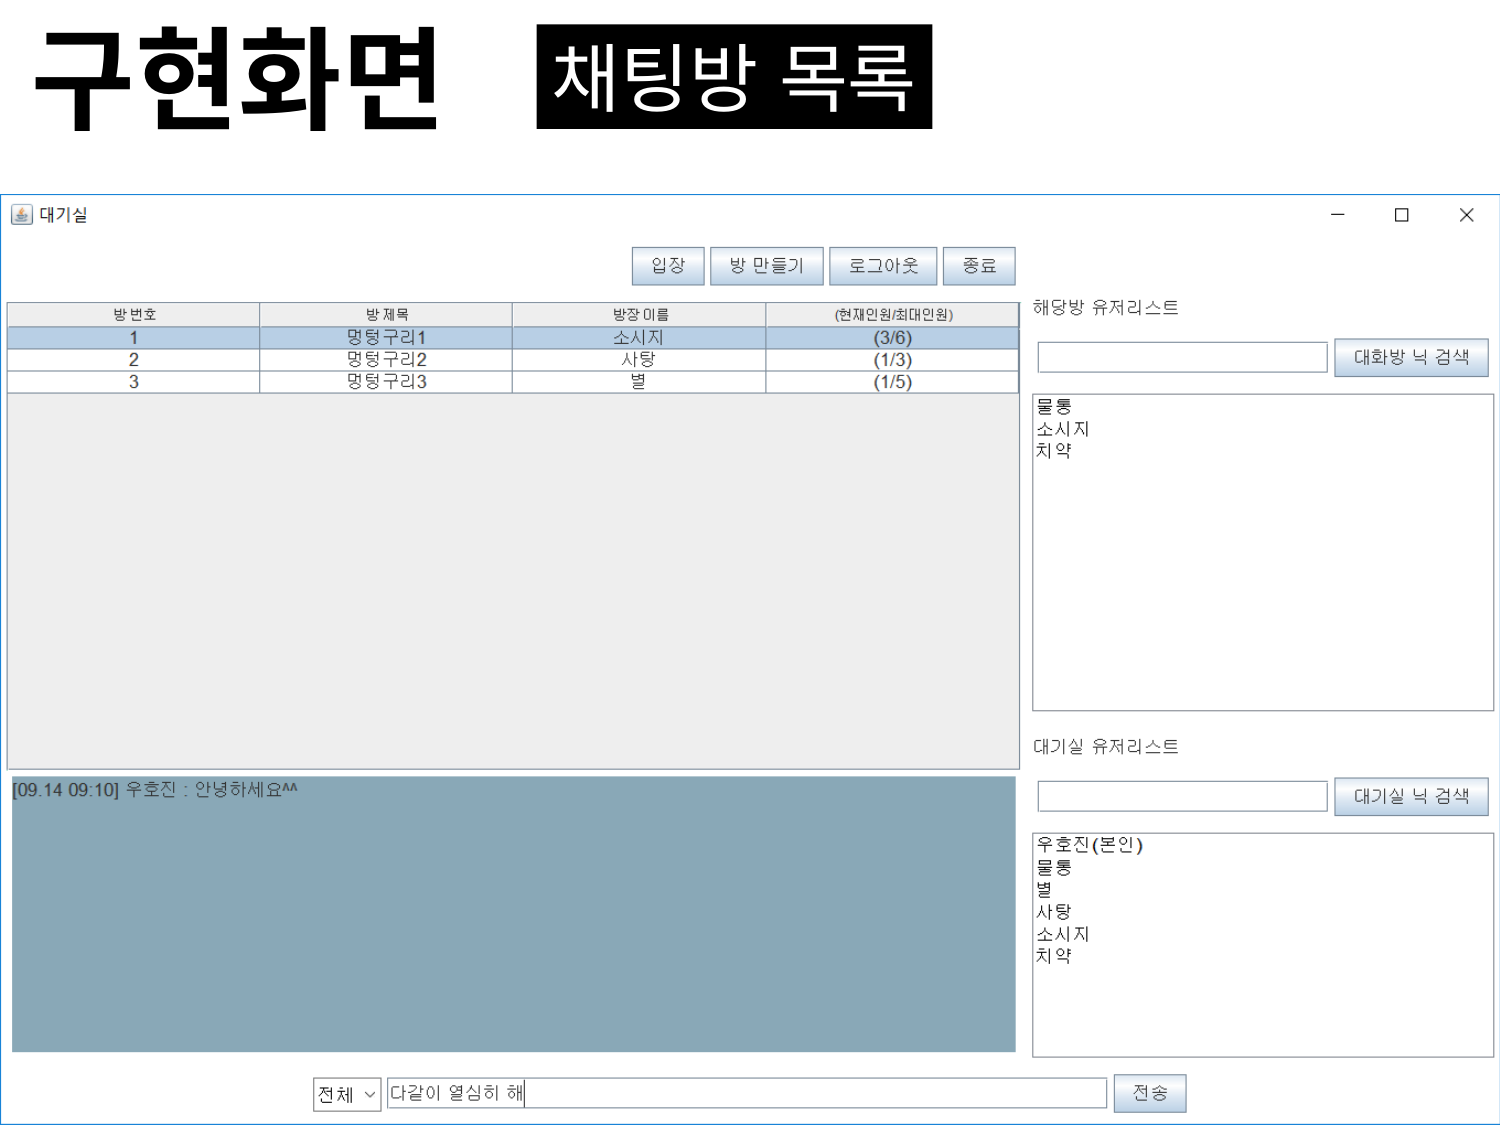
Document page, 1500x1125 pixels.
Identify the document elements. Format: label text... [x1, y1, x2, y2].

text_box 구현화면 [17, 1, 461, 152]
text_box 채팅방 목록 [536, 24, 933, 129]
picture [0, 194, 1500, 1125]
